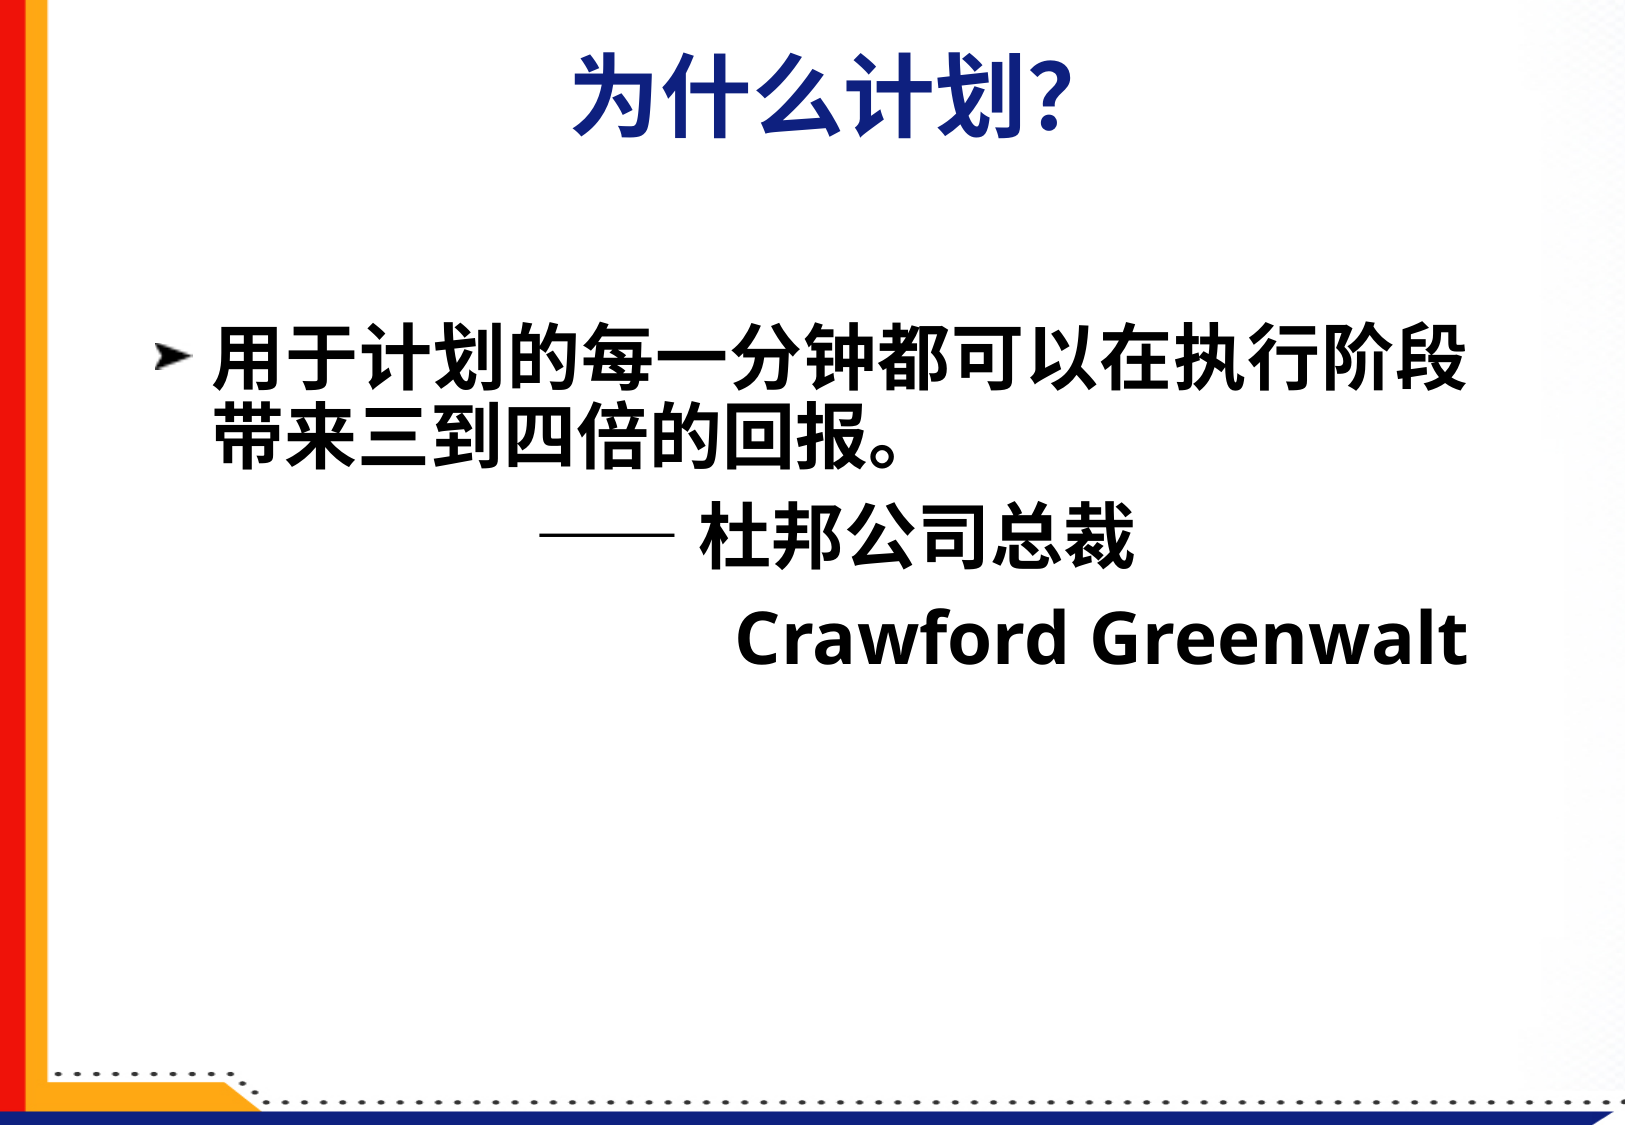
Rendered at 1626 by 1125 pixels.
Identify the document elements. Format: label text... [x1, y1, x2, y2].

picture [0, 0, 1625, 1125]
title 为什么计划？ [487, 37, 1138, 150]
list 用于计划的每一分钟都可以在执行阶段带来三到四倍的回报。 ——杜邦公司总裁 Crawford Greenwalt [137, 312, 1488, 1006]
